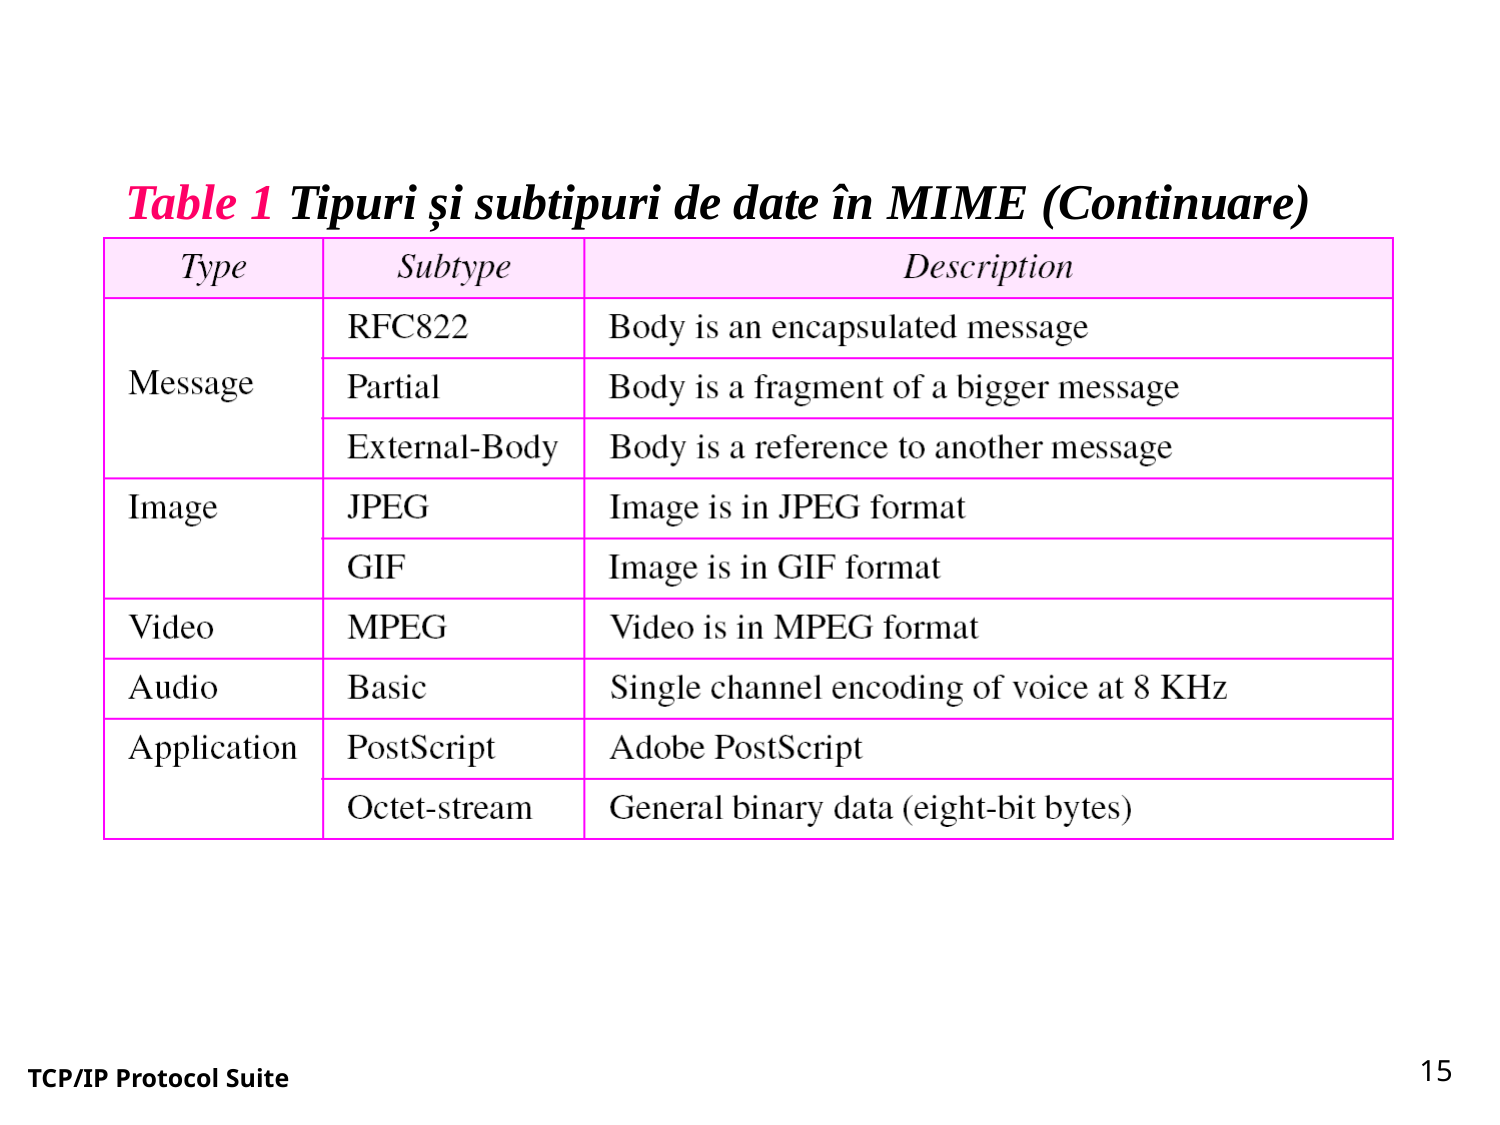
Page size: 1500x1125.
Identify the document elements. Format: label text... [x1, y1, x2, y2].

slide_number 15 [1155, 1024, 1468, 1100]
text_box Table 1 Tipuri și subtipuri de date în MIME (Continuare) [111, 162, 1327, 233]
footer TCP/IP Protocol Suite [12, 1025, 488, 1100]
picture [91, 233, 1450, 850]
